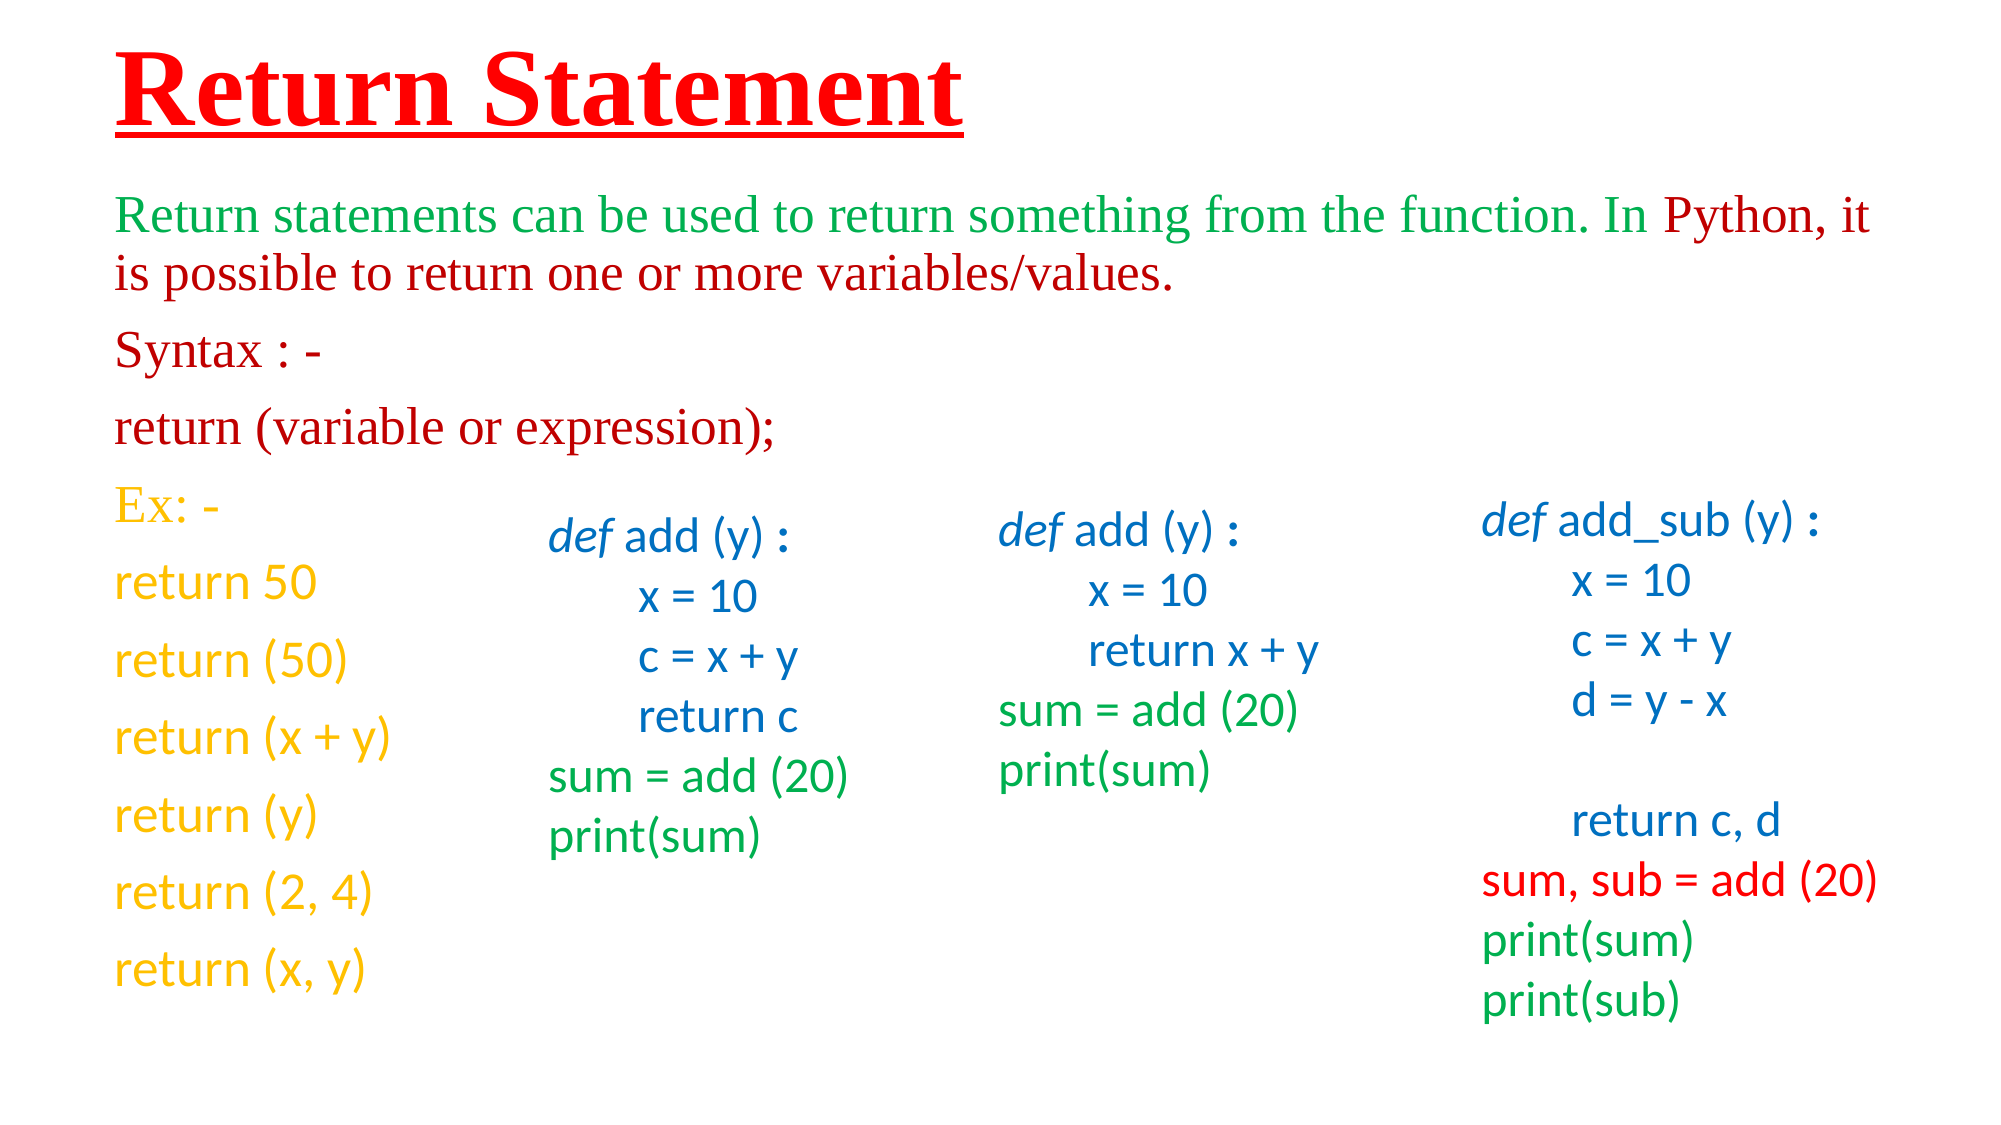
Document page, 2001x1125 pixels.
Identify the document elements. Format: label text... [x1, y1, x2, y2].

text_box def add (y) : x = 10 c = x + y return c sum = add (20) print(sum) [533, 495, 984, 871]
text_box def add_sub (y) : x = 10 c = x + y d = y - x return c, d sum, sub = add (20) print(sum) print(sub) [1466, 479, 1917, 1034]
text_box def add (y) : x = 10 return x + y sum = add (20) print(sum) [983, 489, 1434, 805]
title Return Statement [99, 0, 1900, 179]
list Return statements can be used to return something from the function. In Python, it is possible to return one or more variables/values. Syntax : - return (variable or expression); Ex: - return 50 return (50) return (x + y) return (y) return (2, 4) return (x, y) [99, 179, 1900, 1013]
